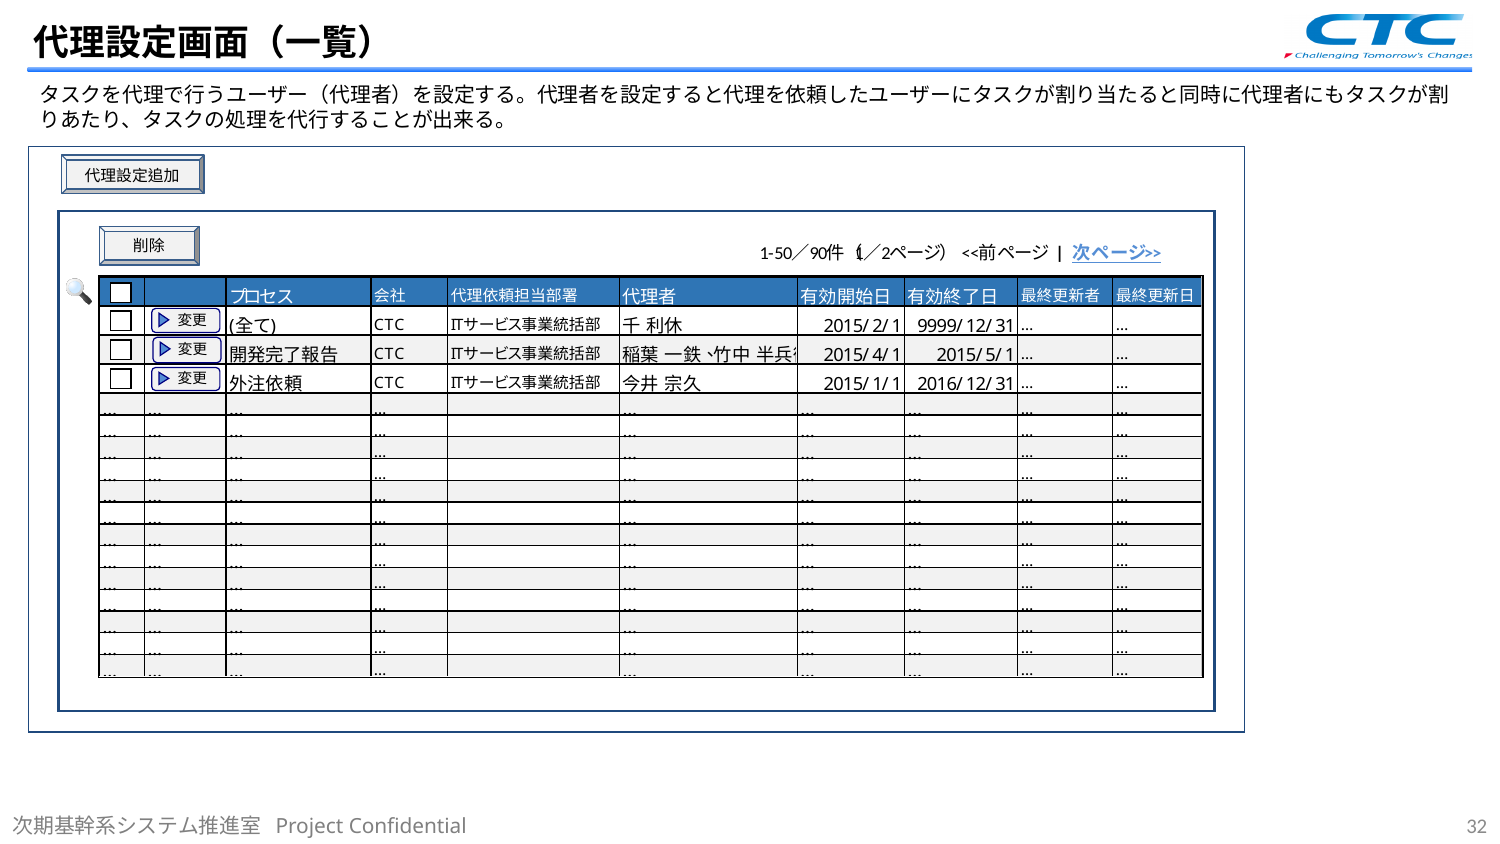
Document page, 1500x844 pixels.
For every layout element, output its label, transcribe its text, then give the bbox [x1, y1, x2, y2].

picture [1379, 14, 1473, 59]
title 代理設定画面（一覧） [28, 14, 1379, 68]
picture [27, 145, 1247, 735]
slide_number 32 [1149, 817, 1500, 844]
text_box タスクを代理で行うユーザー（代理者）を設定する。代理者を設定すると代理を依頼したユーザーにタスクが割り当たると同時に代理者にもタスクが割りあたり、タスクの処理を代行することが出来る。 [24, 74, 1471, 139]
